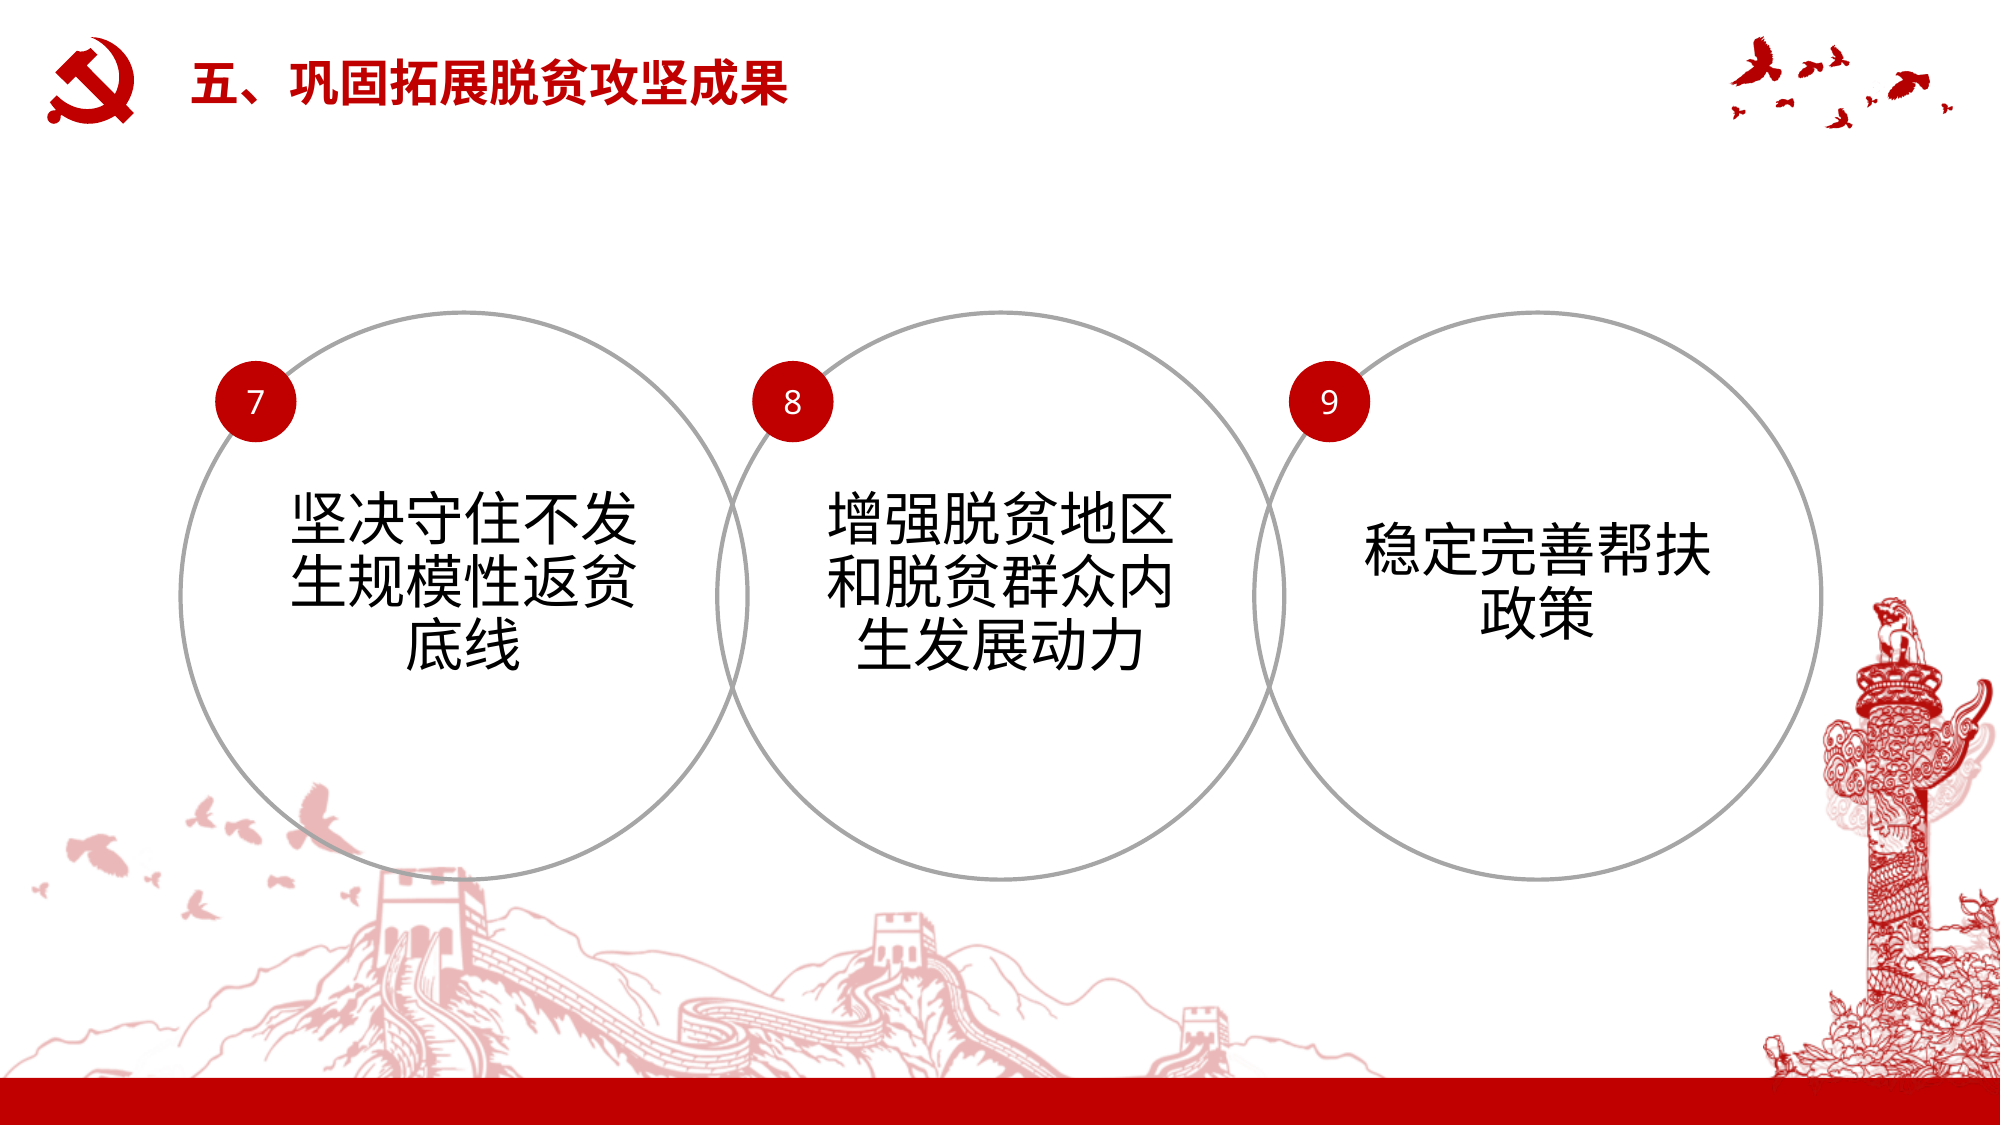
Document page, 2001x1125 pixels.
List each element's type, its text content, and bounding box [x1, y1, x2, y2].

text_box 8 [752, 360, 834, 443]
text_box [47, 37, 134, 124]
picture [1763, 597, 2000, 1096]
text_box [1269, 312, 1822, 880]
text_box 坚决守住不发生规模性返贫底线 [248, 482, 680, 687]
text_box 7 [215, 360, 297, 443]
text_box [180, 312, 732, 880]
text_box [717, 312, 1285, 880]
text_box 五、巩固拓展脱贫攻坚成果 [174, 43, 1663, 119]
text_box 稳定完善帮扶政策 [1322, 514, 1754, 655]
picture [1728, 35, 1953, 129]
text_box [0, 1077, 2000, 1125]
text_box 9 [1288, 360, 1371, 443]
